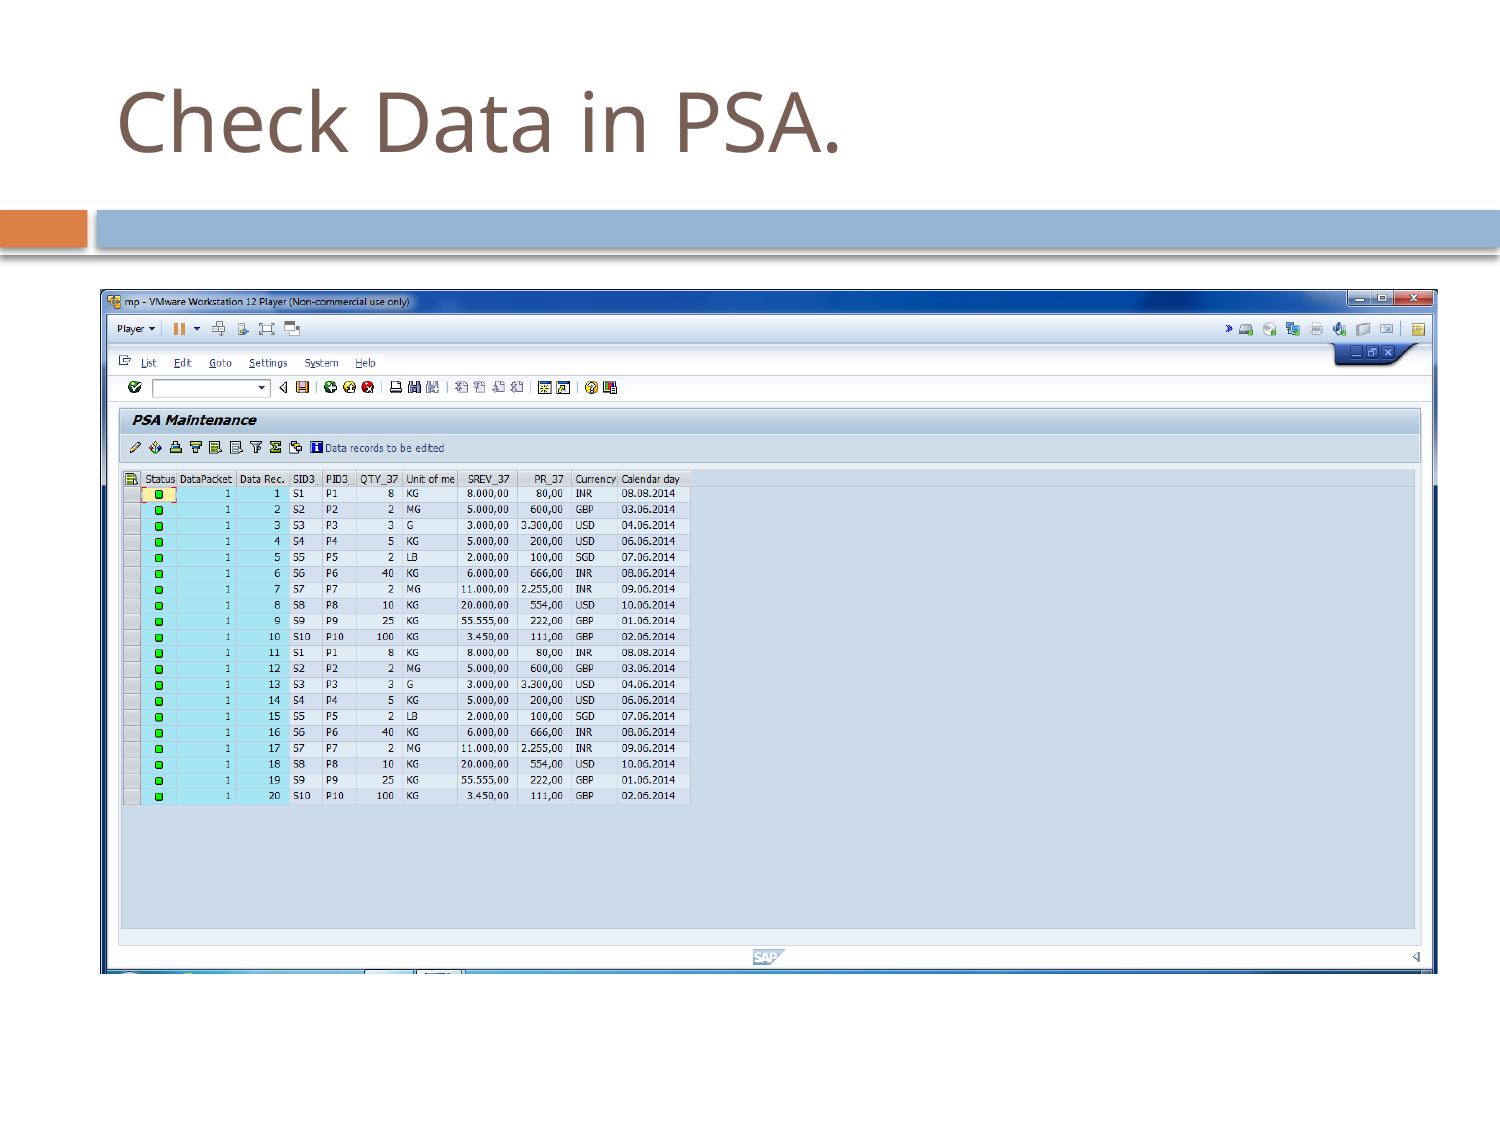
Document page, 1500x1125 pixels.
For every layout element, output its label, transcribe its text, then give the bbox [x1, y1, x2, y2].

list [100, 288, 1439, 974]
title Check Data in PSA. [100, 37, 1438, 200]
